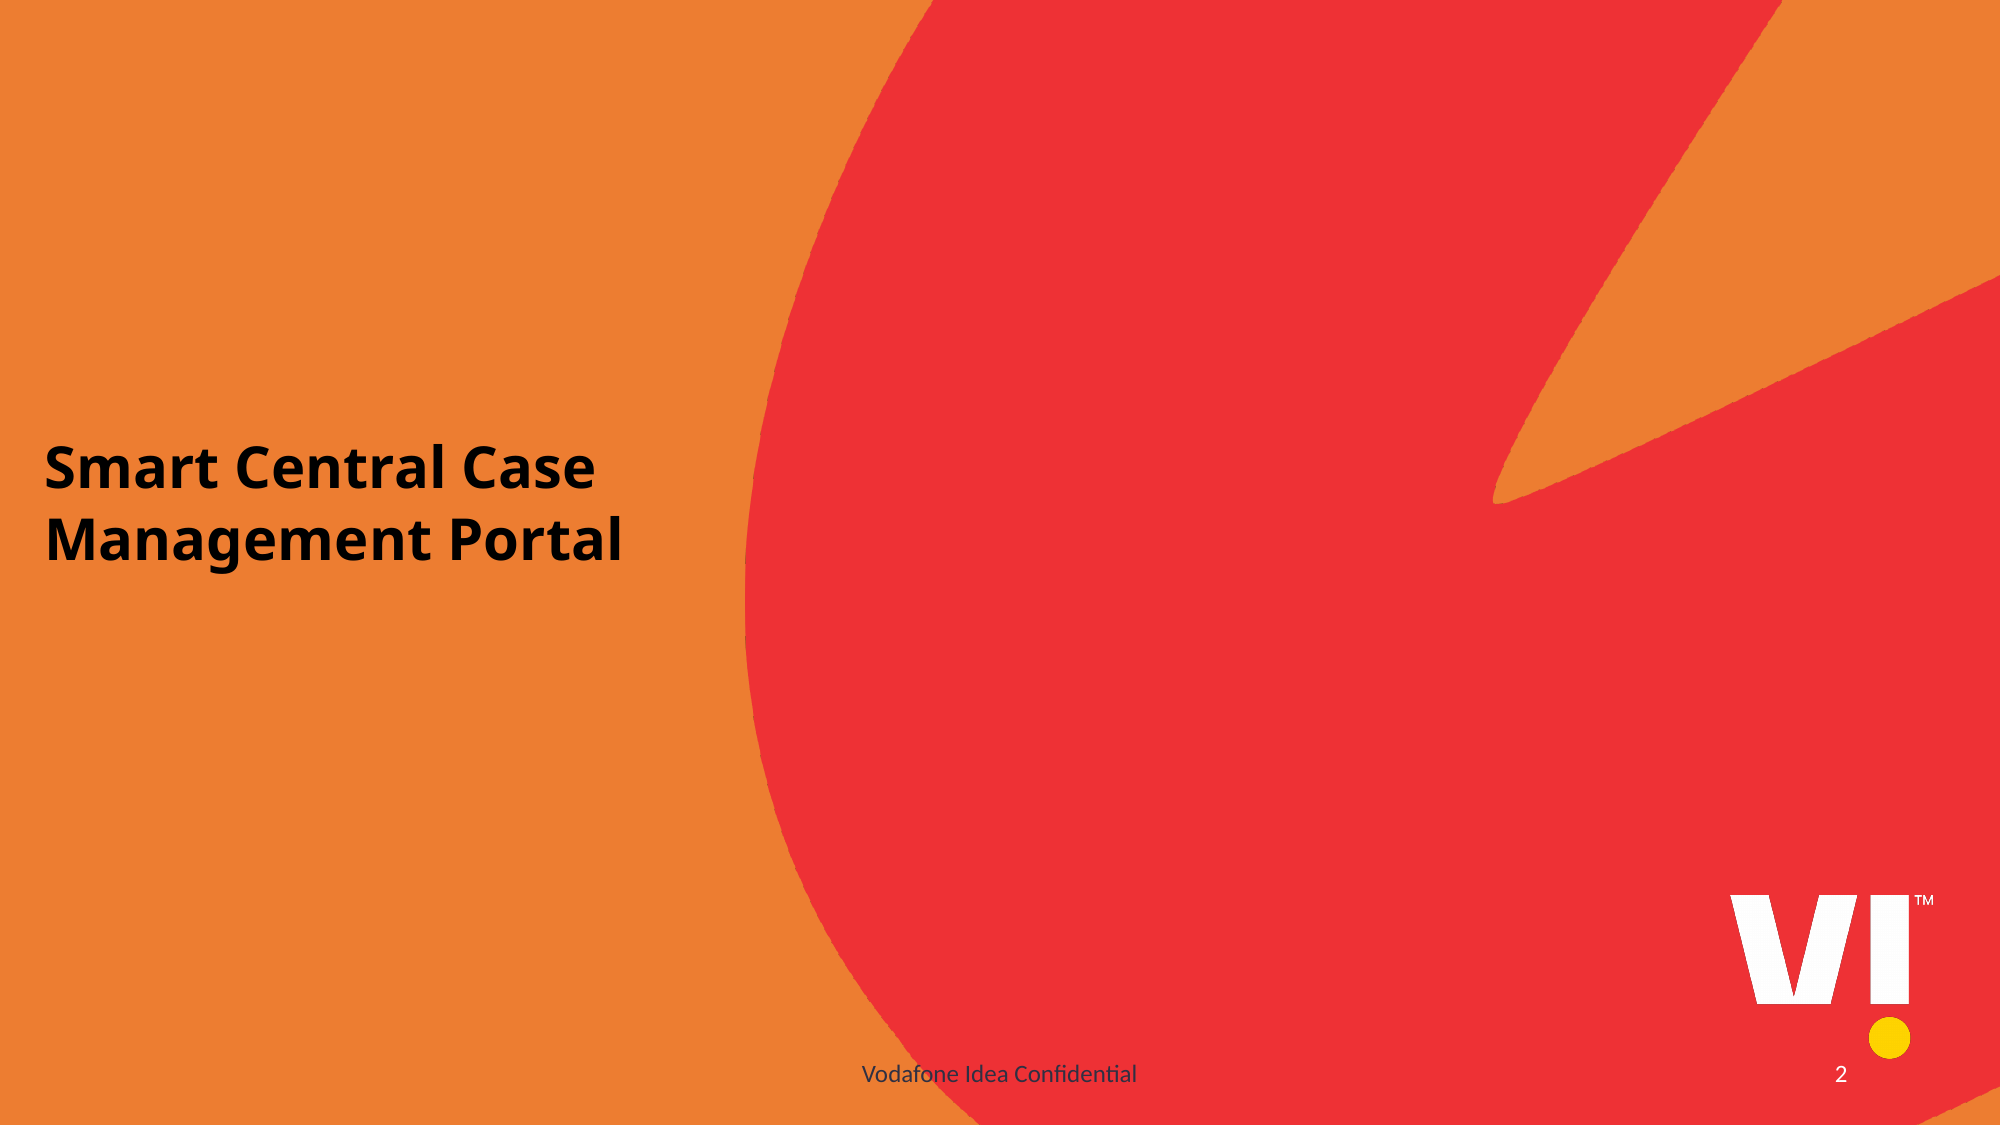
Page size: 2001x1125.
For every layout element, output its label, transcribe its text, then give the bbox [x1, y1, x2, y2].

footer Vodafone Idea Confidential [662, 1042, 1338, 1103]
slide_number 2 [1412, 1042, 1863, 1103]
list Smart Central Case Management Portal [29, 419, 704, 582]
picture [727, 0, 2000, 1125]
